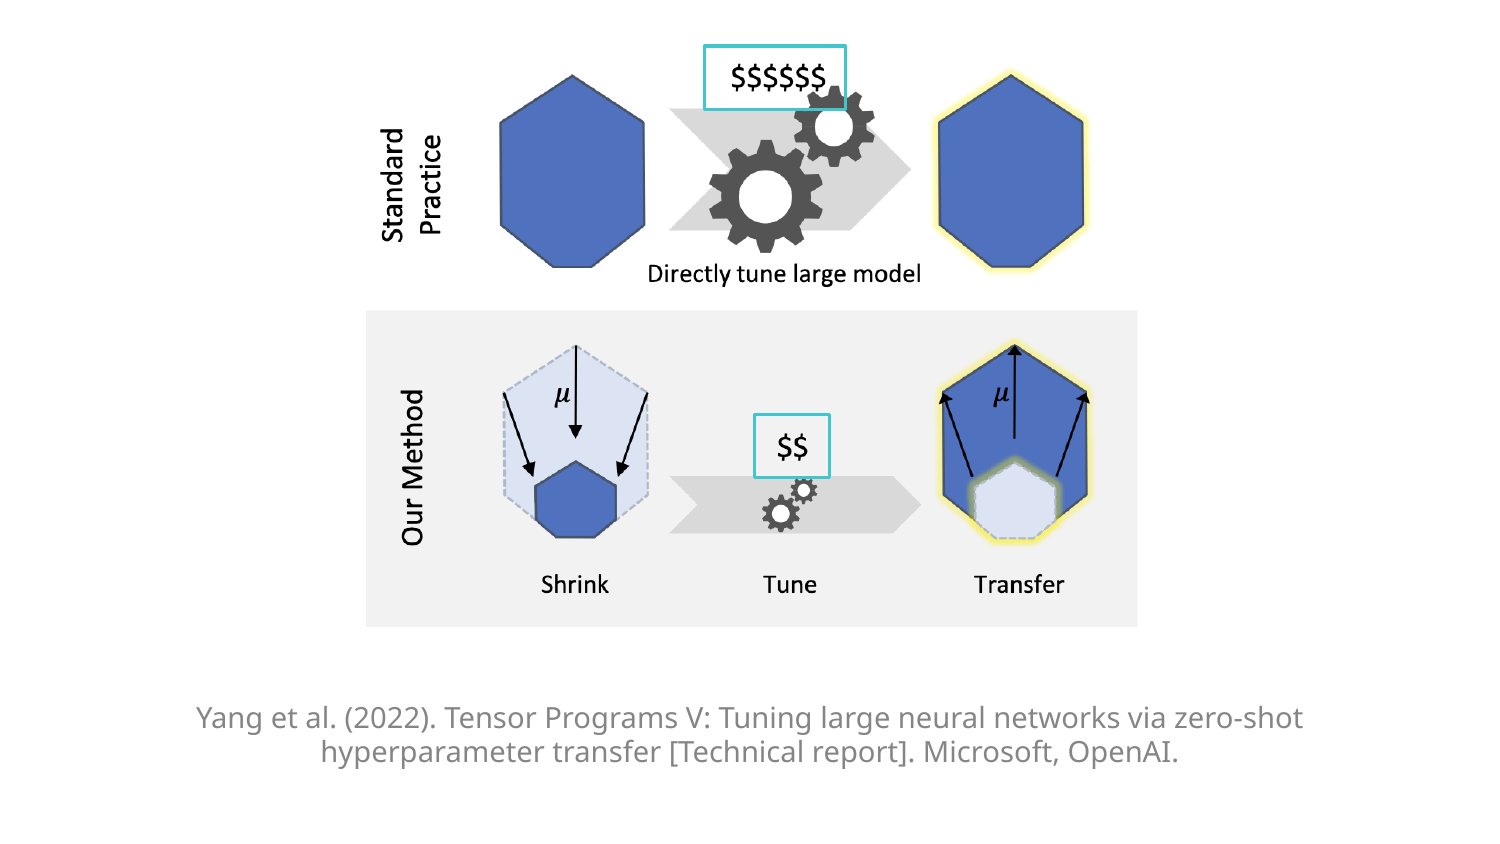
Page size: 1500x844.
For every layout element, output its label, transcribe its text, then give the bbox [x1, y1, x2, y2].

text_box Yang et al. (2022). Tensor Programs V: Tuning large neural networks via zero-shot hyperparameter transfer [Technical report]. Microsoft, OpenAI. [83, 683, 1417, 784]
picture [327, 35, 1172, 642]
